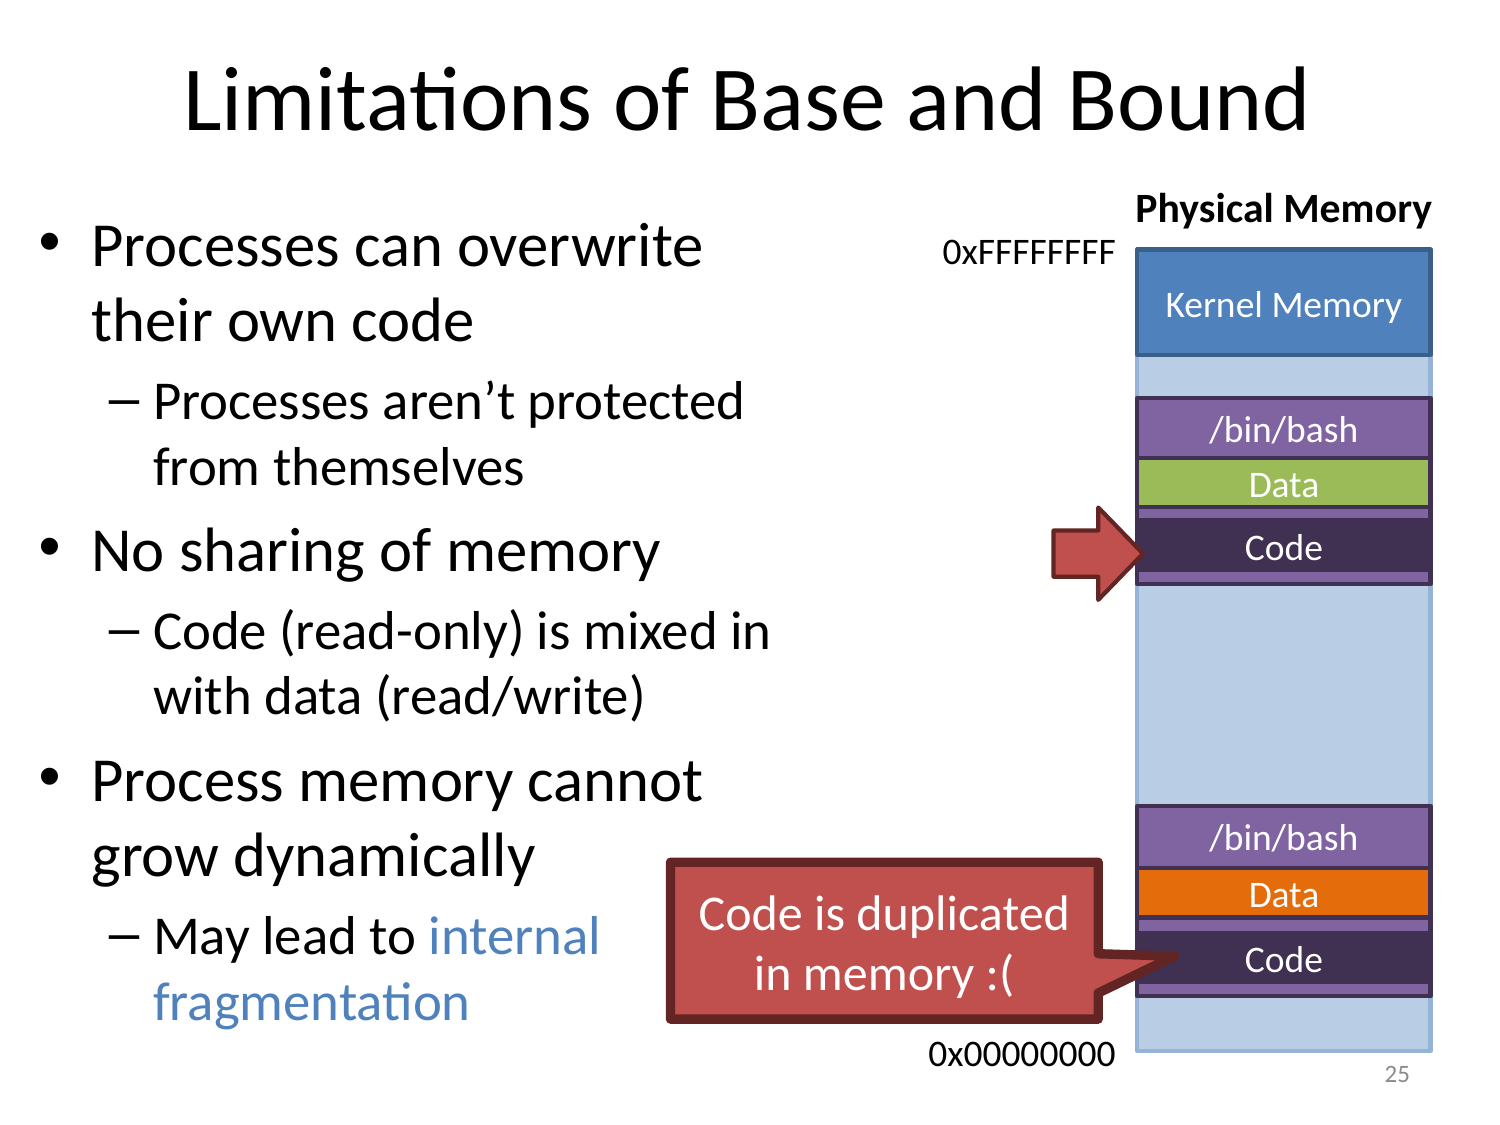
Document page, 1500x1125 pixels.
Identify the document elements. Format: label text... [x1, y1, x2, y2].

text_box /bin/bash [1135, 396, 1433, 456]
text_box Code [1135, 518, 1433, 572]
text_box Physical Memory [1120, 173, 1448, 239]
text_box /bin/bash [1135, 509, 1433, 518]
text_box /bin/bash [1135, 804, 1433, 866]
text_box Code is duplicated in memory :( [668, 860, 1177, 1022]
text_box [1051, 505, 1146, 602]
text_box /bin/bash [1135, 572, 1433, 586]
text_box 0x00000000 [913, 1021, 1131, 1082]
text_box Code [1135, 931, 1433, 984]
text_box Data [1135, 866, 1433, 920]
title Limitations of Base and Bound [7, 0, 1488, 188]
text_box Kernel Memory [1135, 247, 1433, 357]
list Processes can overwrite their own code Processes aren’t protected from themselves No sharing of memory Code (read-only) is mixed in with data (read/write) Process memory cannot grow dynamically May lead to internal fragmentation [23, 195, 855, 1040]
text_box [1135, 998, 1433, 1053]
text_box [1135, 357, 1433, 396]
text_box /bin/bash [1135, 920, 1433, 931]
text_box [1135, 586, 1433, 804]
text_box 0xFFFFFFFF [927, 219, 1131, 279]
text_box Data [1135, 456, 1433, 509]
slide_number 25 [1074, 1042, 1425, 1103]
text_box /bin/bash [1135, 984, 1433, 998]
